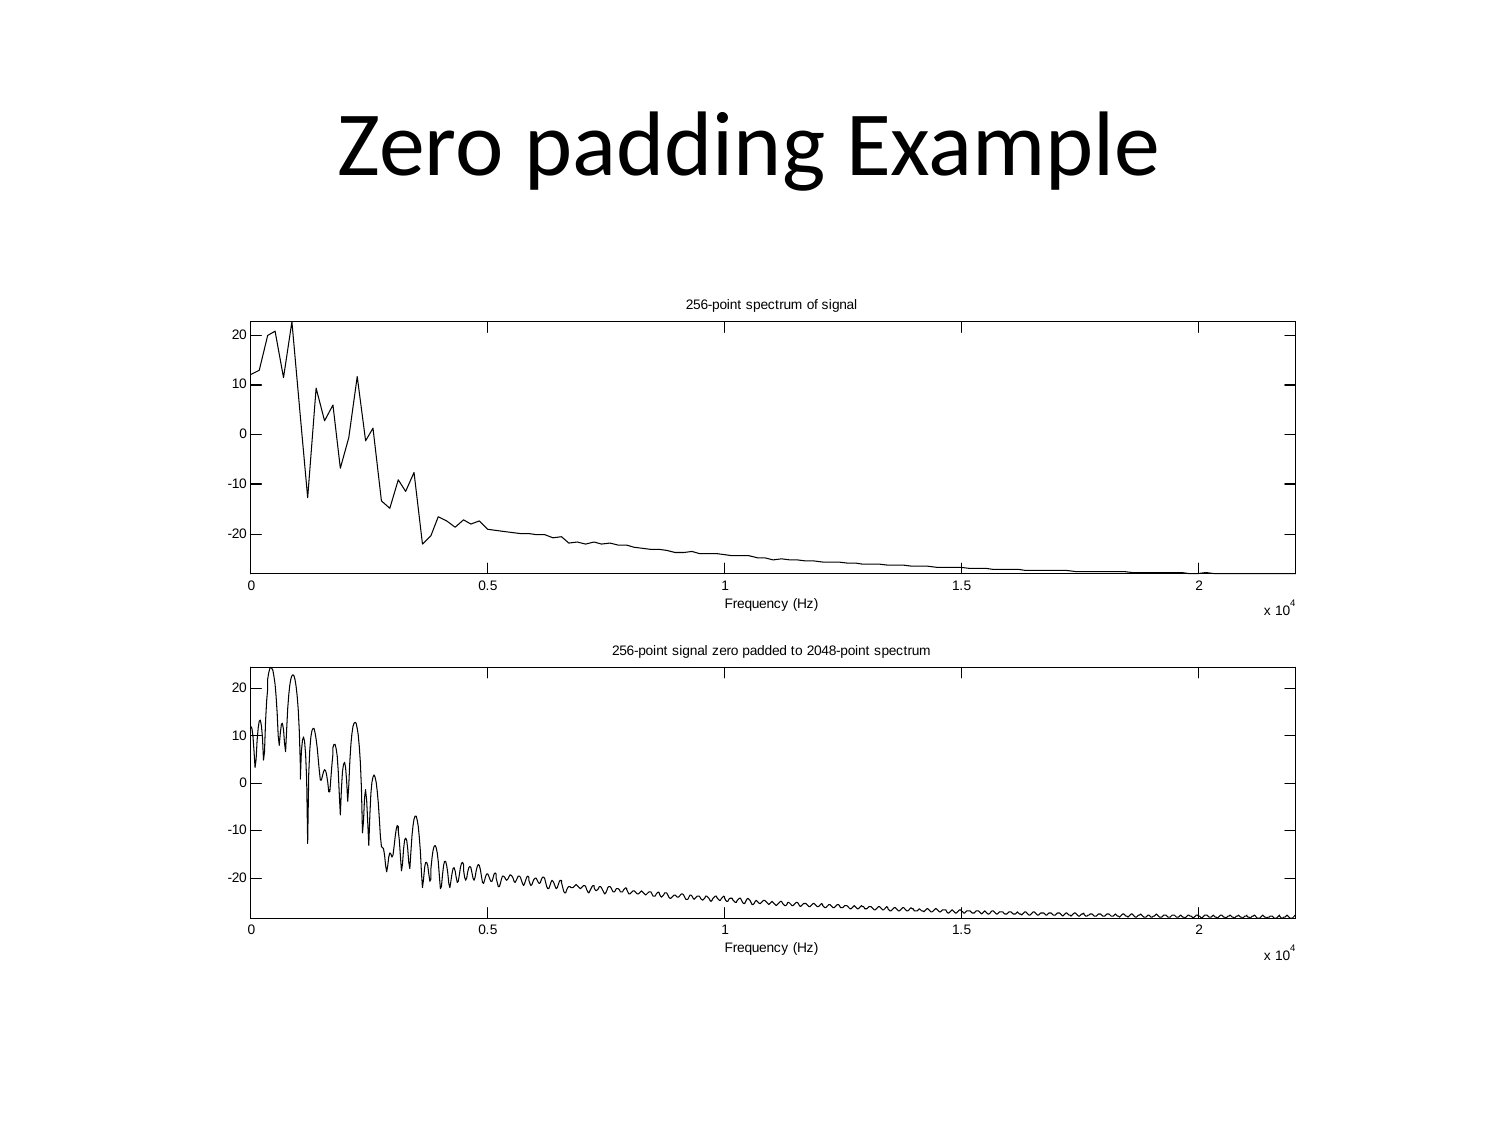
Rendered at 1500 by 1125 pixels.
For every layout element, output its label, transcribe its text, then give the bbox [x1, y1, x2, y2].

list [74, 266, 1426, 1001]
title Zero padding Example [75, 45, 1425, 233]
